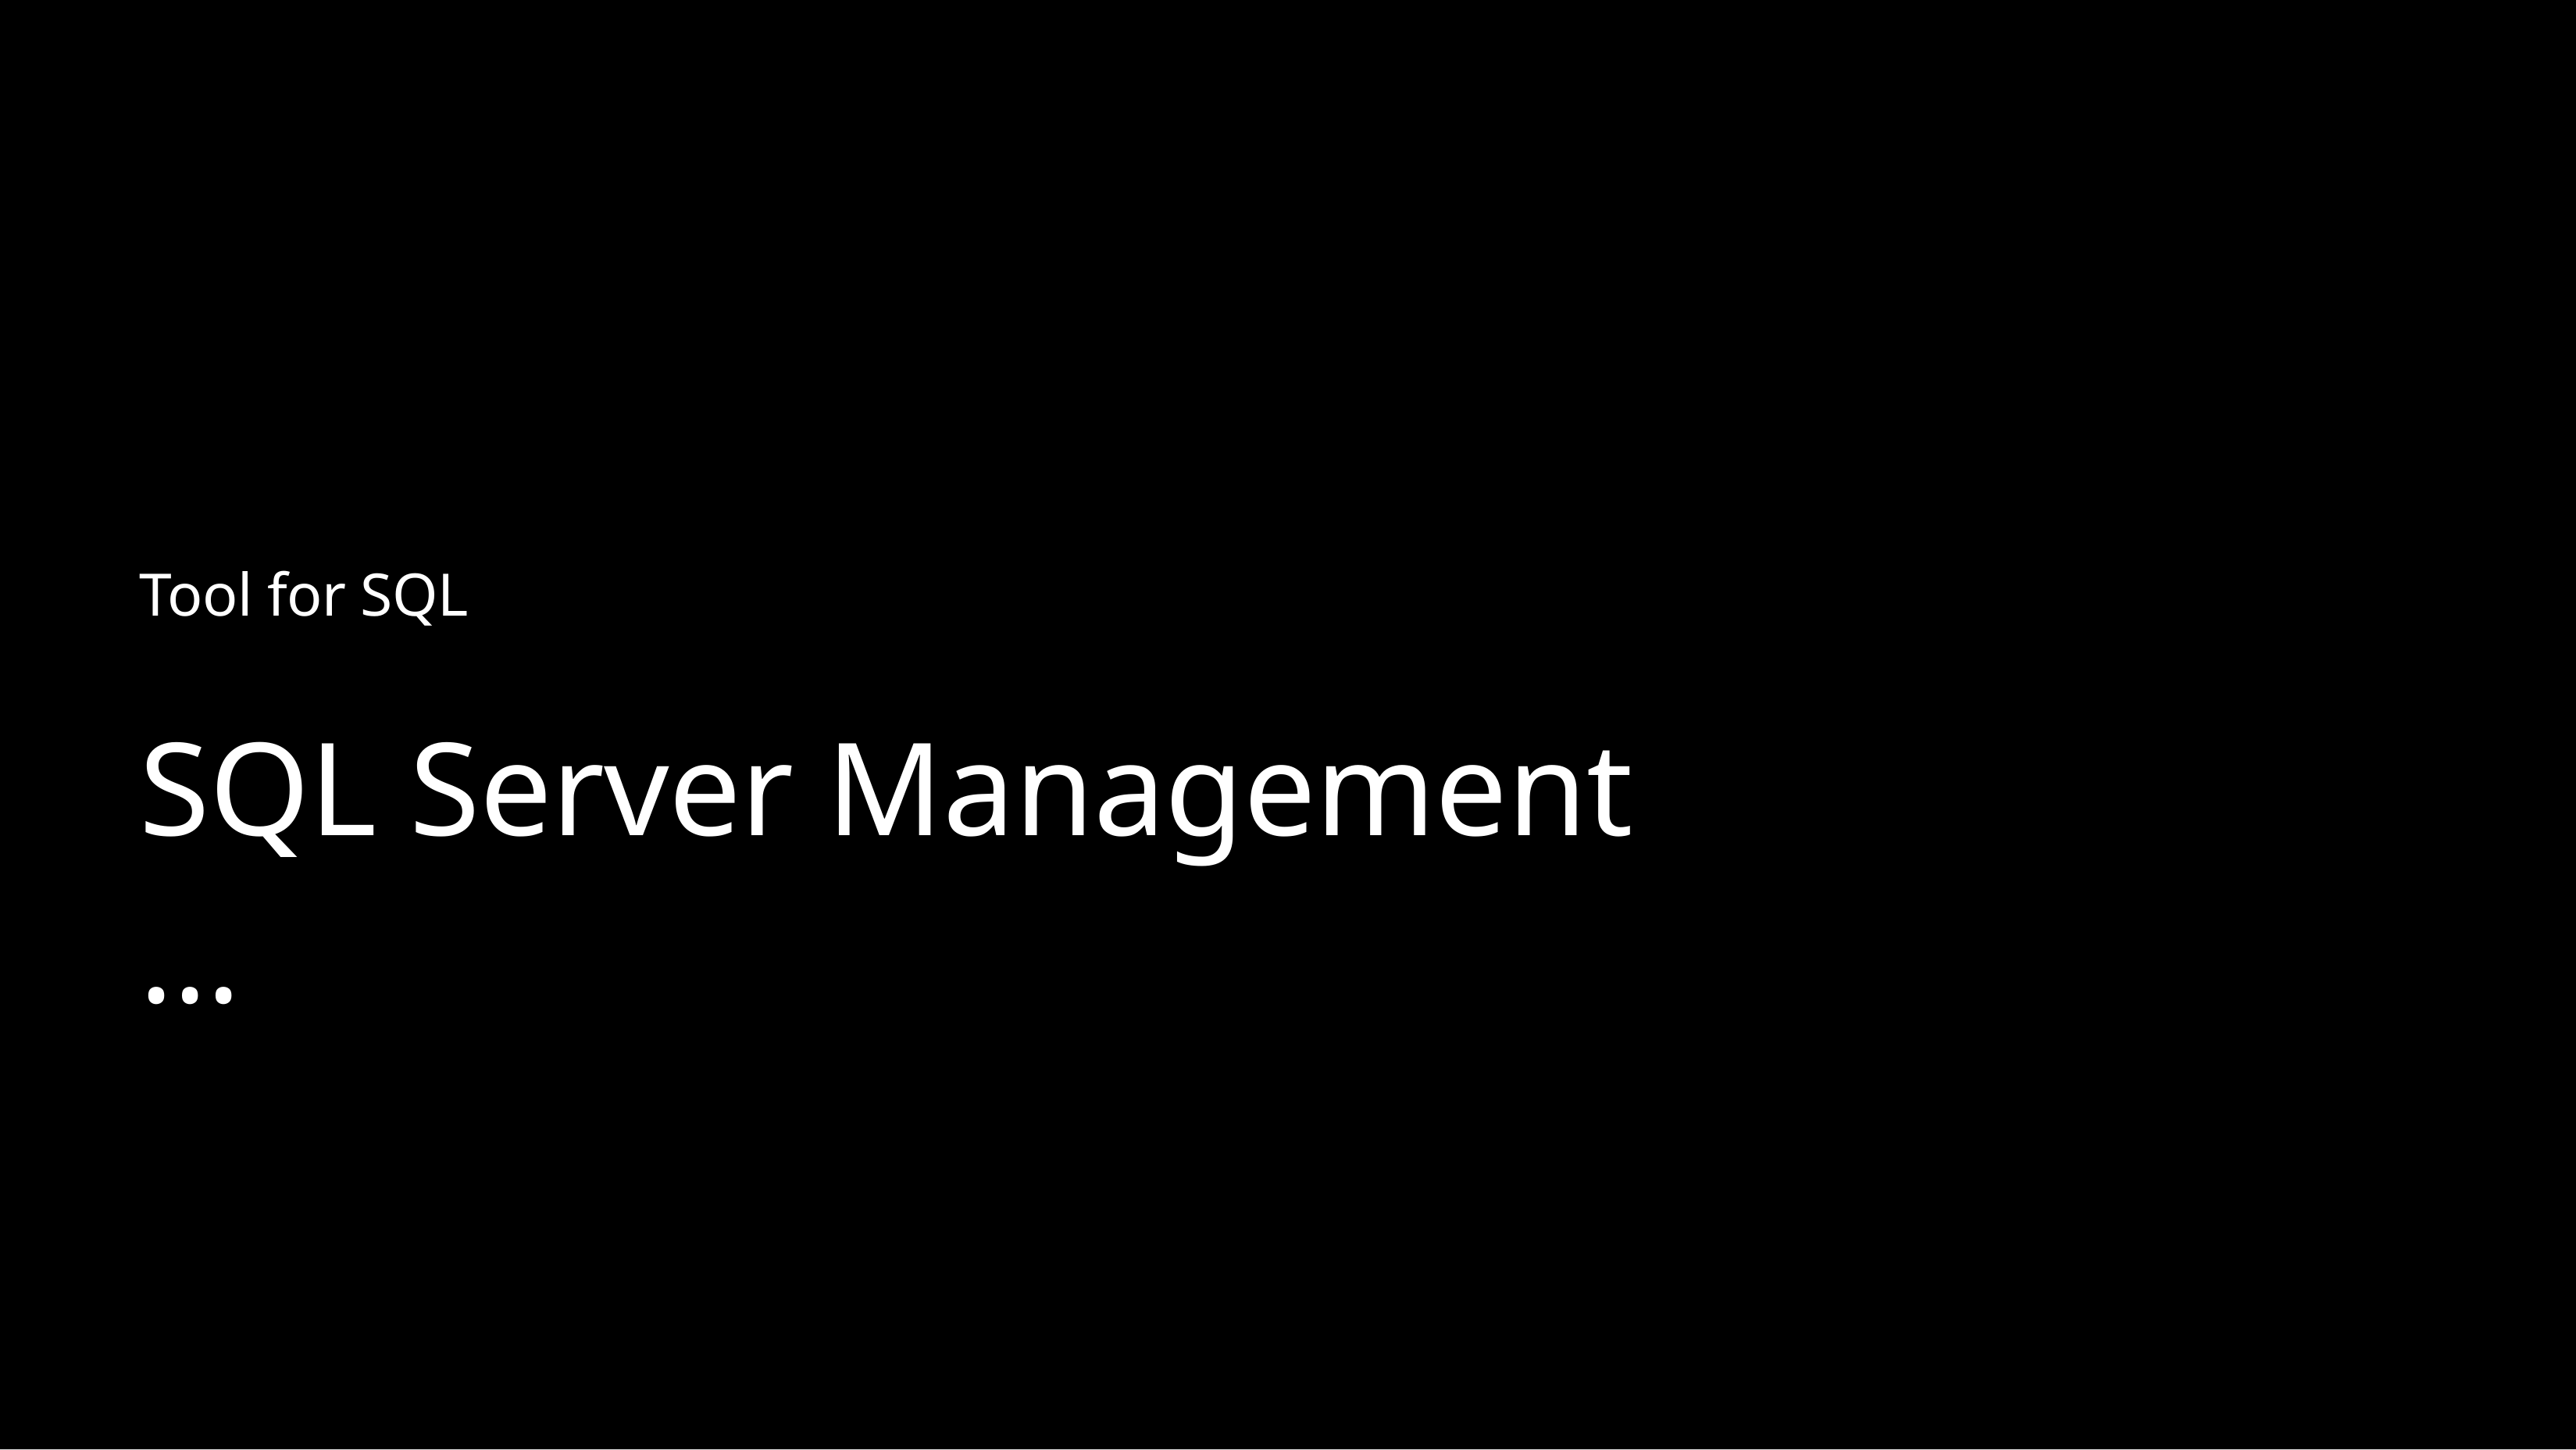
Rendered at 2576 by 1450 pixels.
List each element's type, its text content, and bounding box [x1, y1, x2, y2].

text_box Tool for SQL SQL Server Management [137, 520, 1786, 861]
text_box … [137, 873, 234, 1029]
